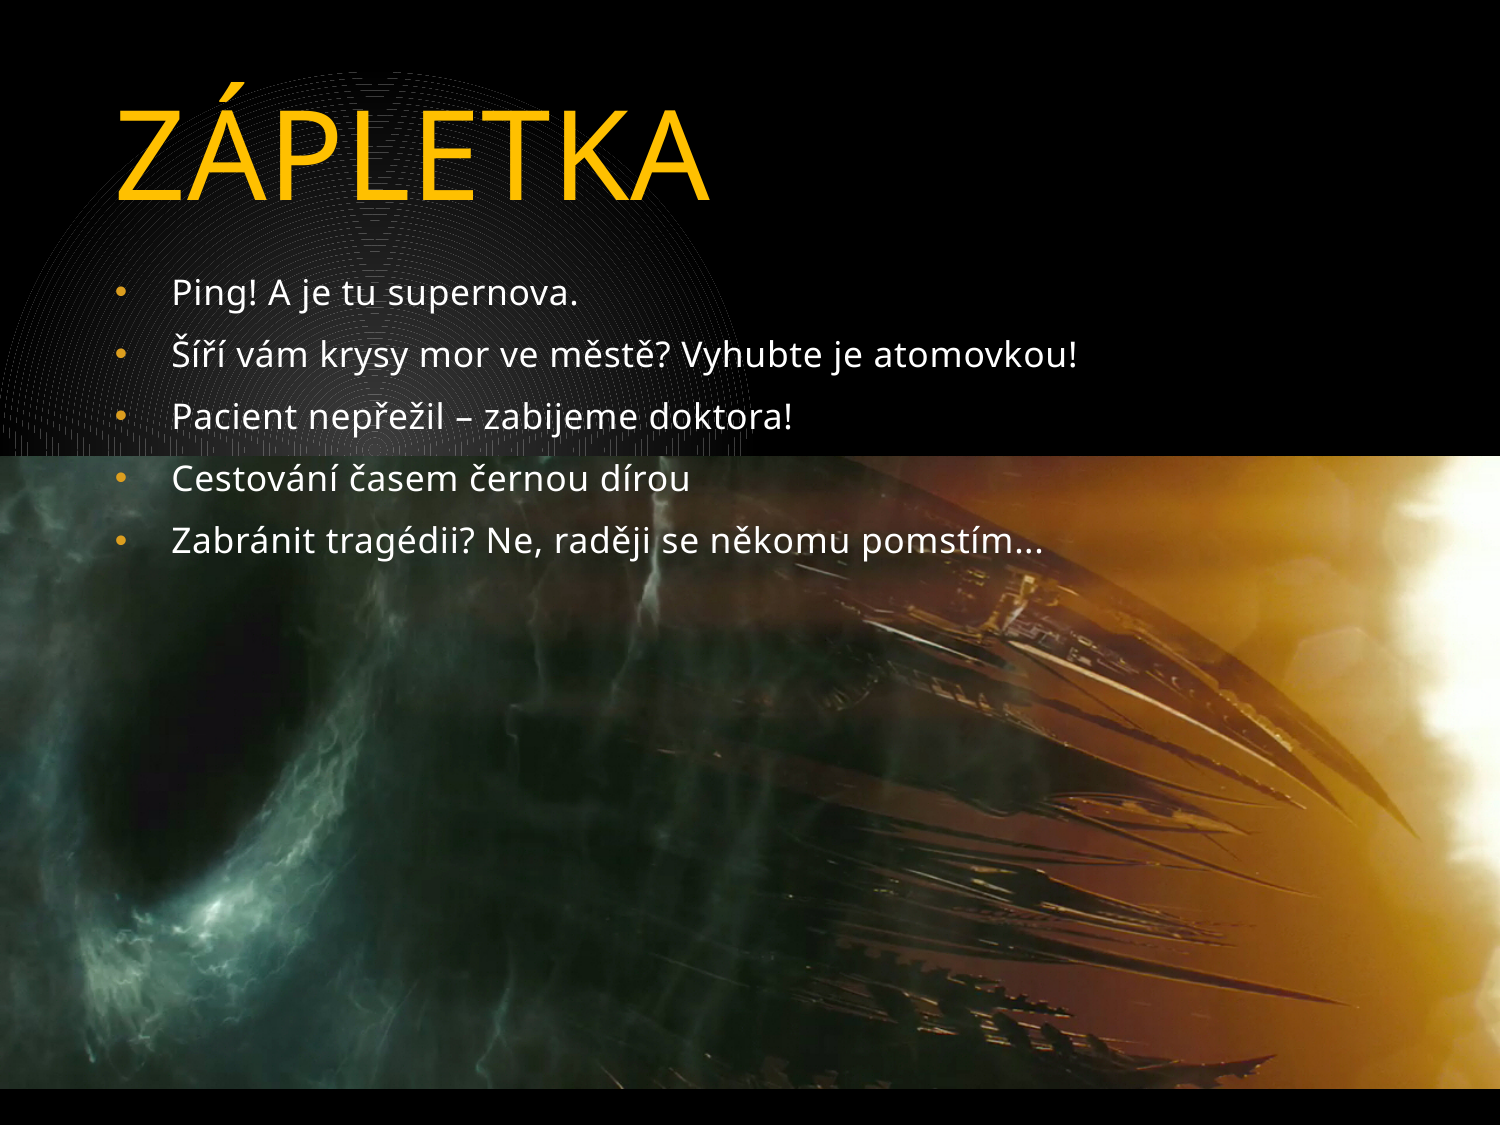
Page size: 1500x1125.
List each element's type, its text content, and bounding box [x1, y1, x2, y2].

list Ping! A je tu supernova. Šíří vám krysy mor ve městě? Vyhubte je atomovkou! Pacient nepřežil – zabijeme doktora! Cestování časem černou dírou Zabránit tragédii? Ne, raději se někomu pomstím... [99, 262, 1400, 455]
picture [0, 0, 1500, 1125]
title Zápletka [99, 45, 1400, 233]
